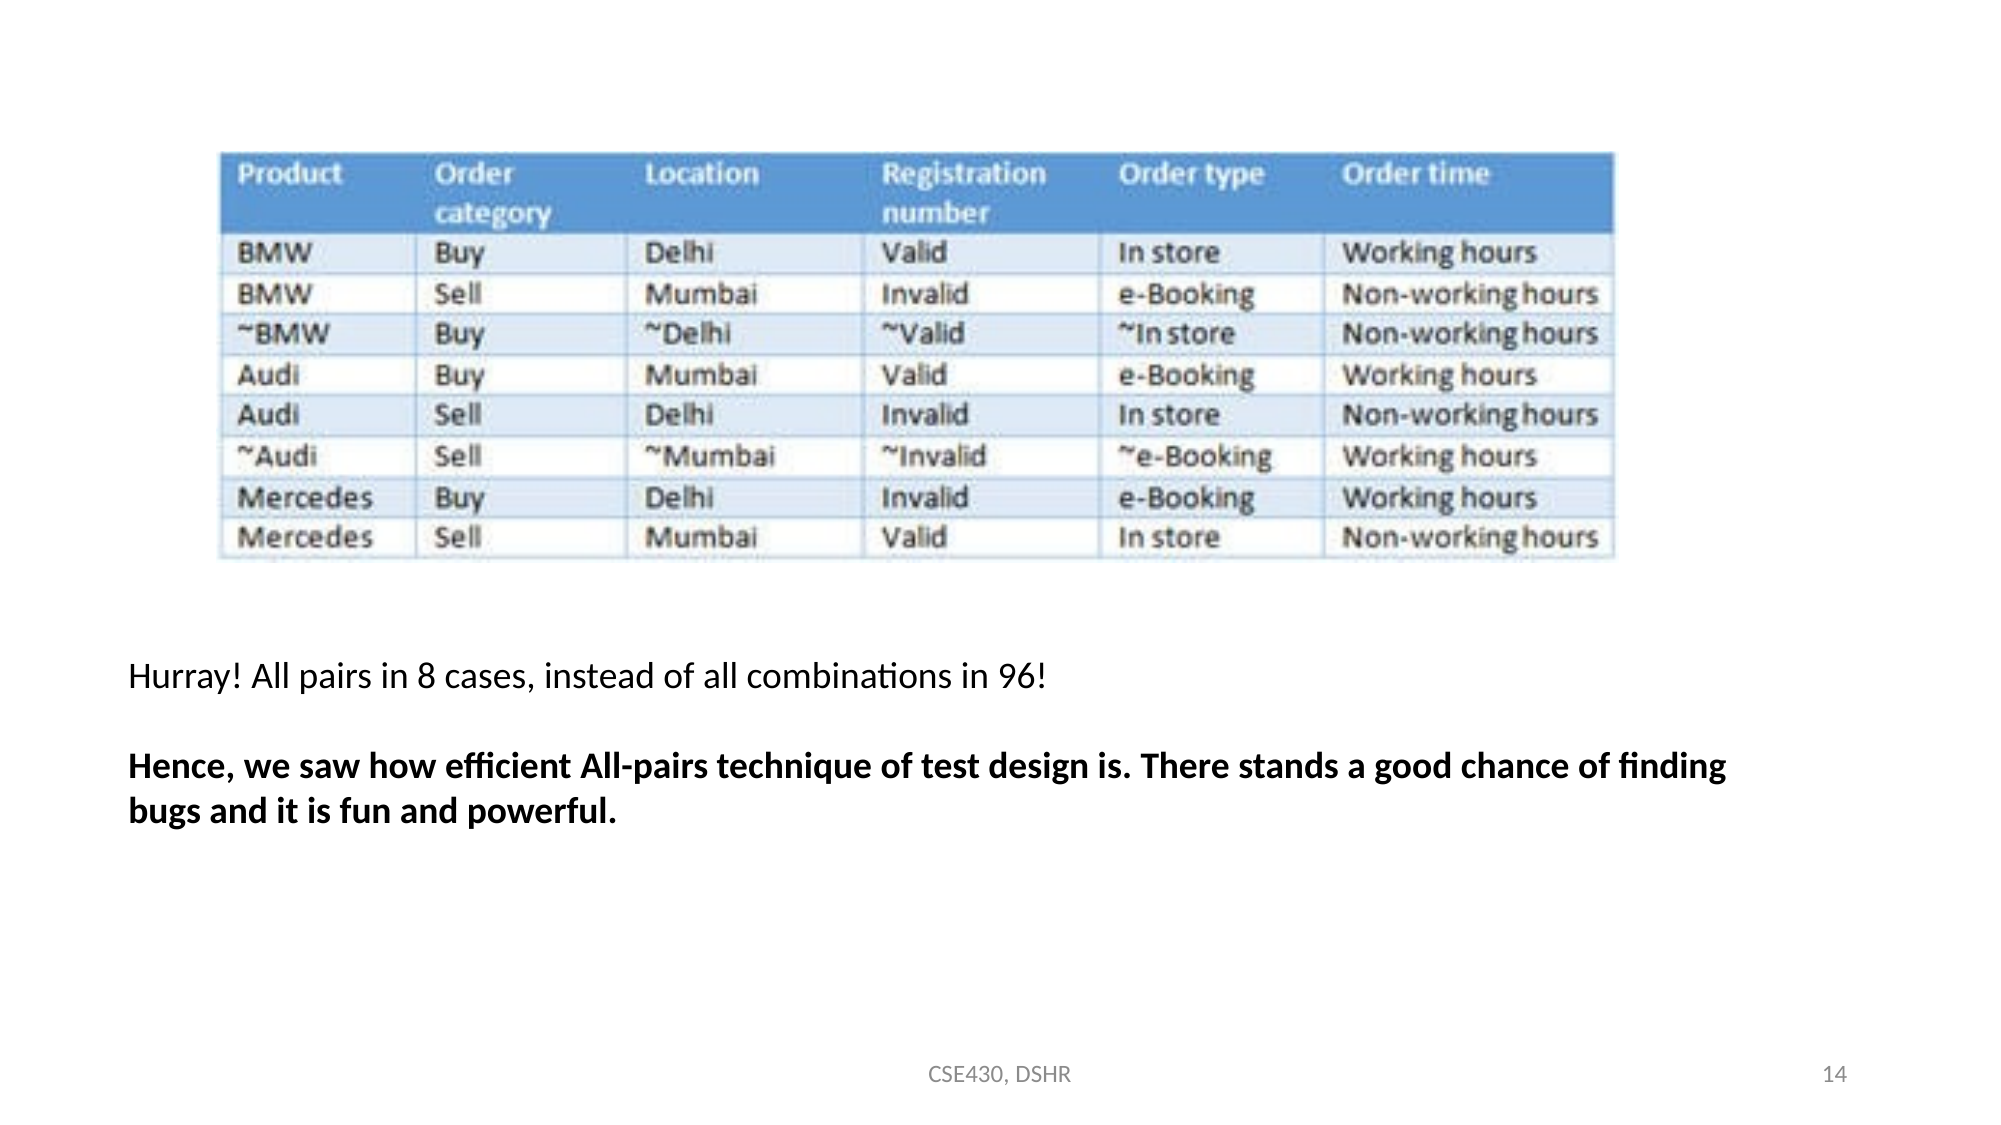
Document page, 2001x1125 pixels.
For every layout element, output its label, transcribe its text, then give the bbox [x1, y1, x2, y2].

footer CSE430, DSHR [662, 1042, 1338, 1103]
text_box Hurray! All pairs in 8 cases, instead of all combinations in 96! Hence, we saw how efficient All-pairs technique of test design is. There stands a good chance of finding bugs and it is fun and powerful. [113, 643, 1775, 839]
picture [216, 151, 1619, 563]
slide_number 14 [1412, 1042, 1863, 1103]
